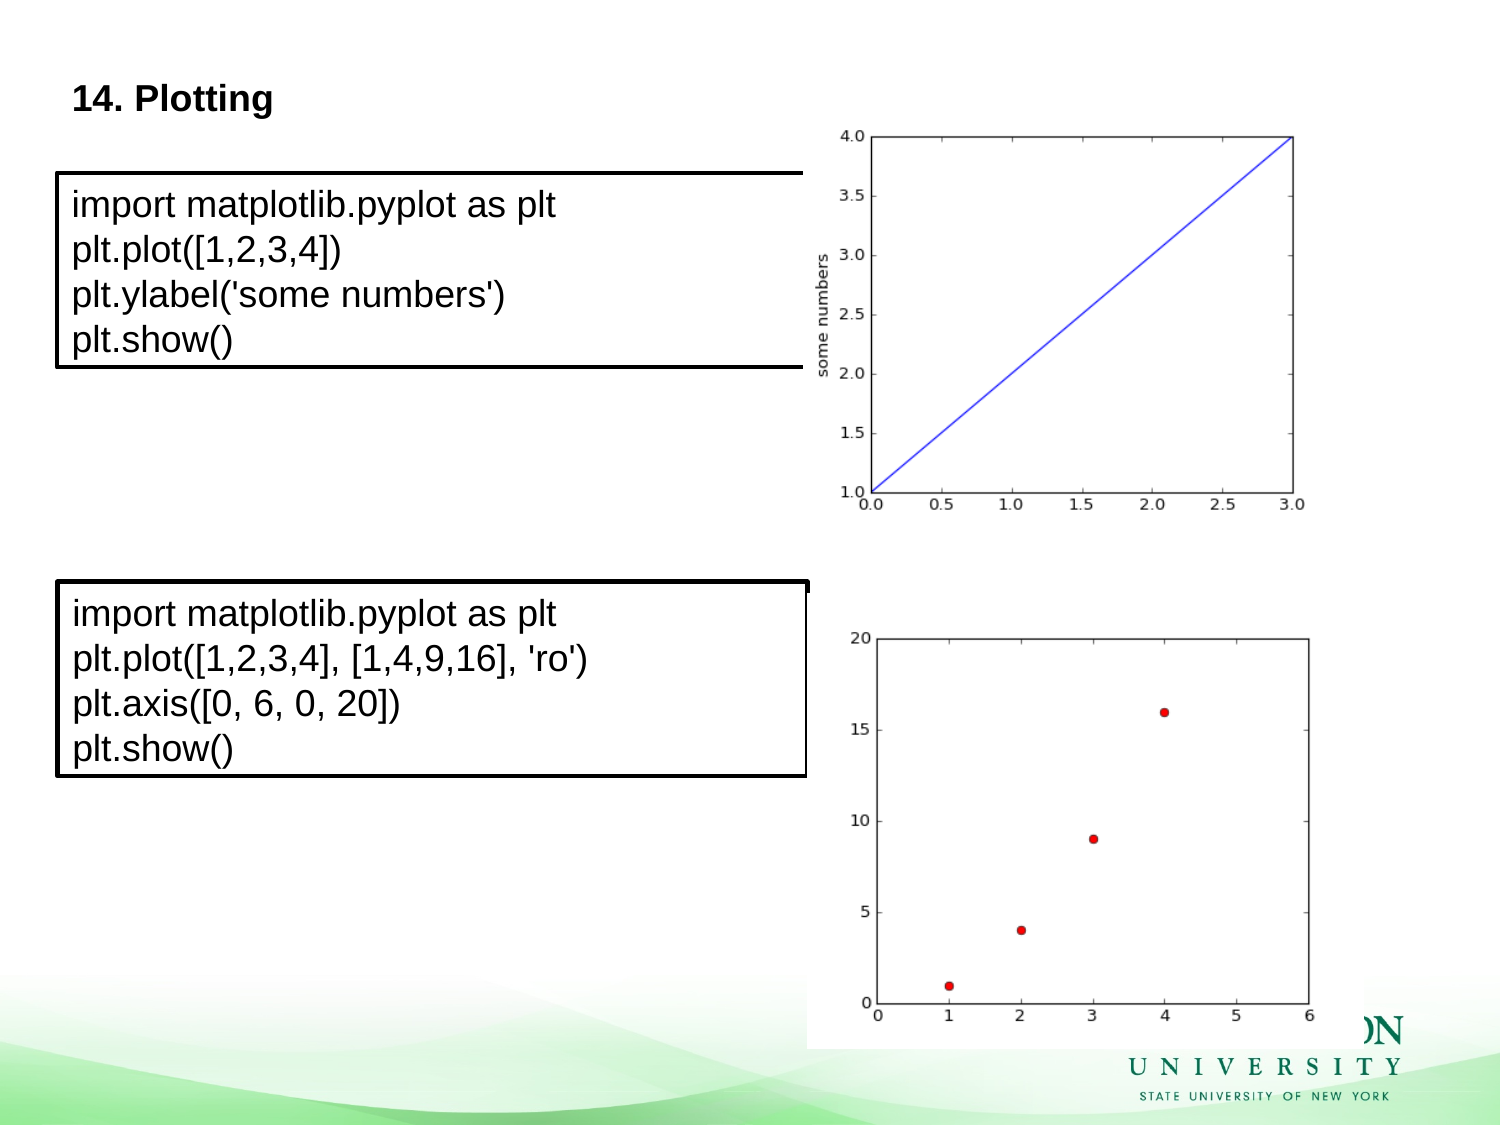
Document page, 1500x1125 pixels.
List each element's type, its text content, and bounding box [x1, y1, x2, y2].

text_box 14. Plotting [57, 66, 1093, 127]
text_box import matplotlib.pyplot as plt plt.plot([1,2,3,4]) plt.ylabel('some numbers') plt.show() [55, 171, 798, 369]
picture [0, 0, 1500, 1125]
text_box import matplotlib.pyplot as plt plt.plot([1,2,3,4], [1,4,9,16], 'ro') plt.axis([0, 6, 0, 20]) plt.show() [55, 579, 810, 778]
